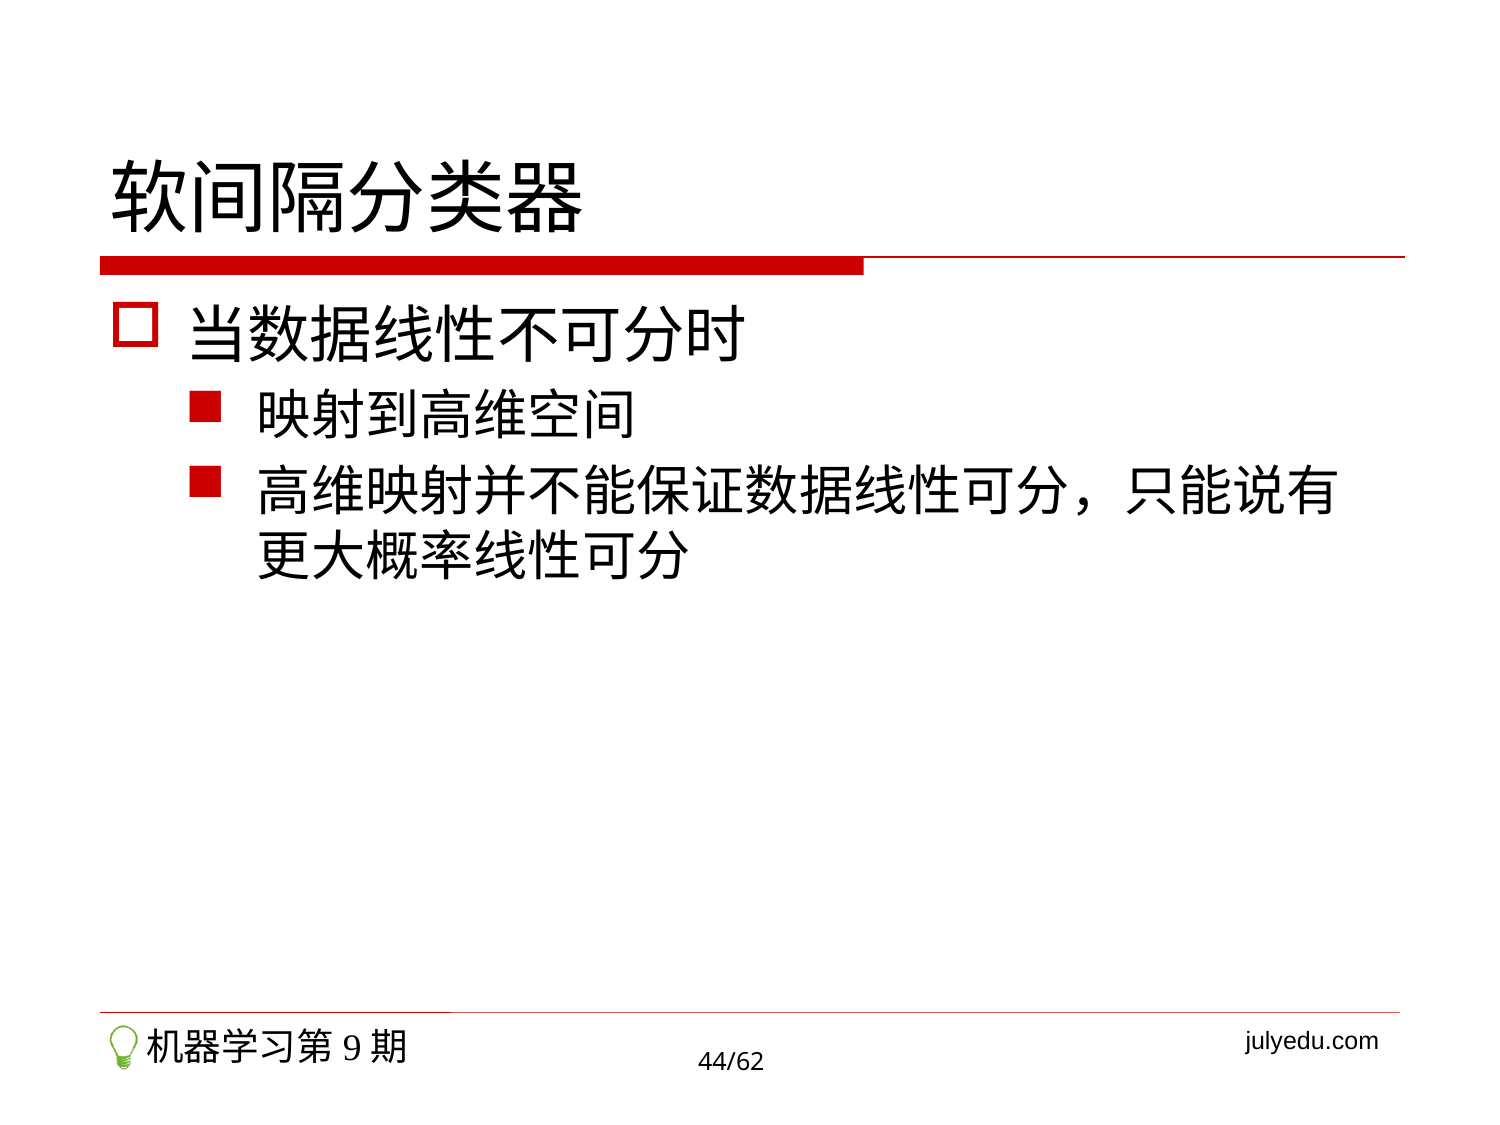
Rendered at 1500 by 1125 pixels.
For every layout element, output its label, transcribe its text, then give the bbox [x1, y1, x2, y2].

picture [100, 1023, 146, 1071]
title 软间隔分类器 [94, 50, 1407, 250]
list 当数据线性不可分时 映射到高维空间 高维映射并不能保证数据线性可分，只能说有更大概率线性可分 [92, 287, 1406, 988]
